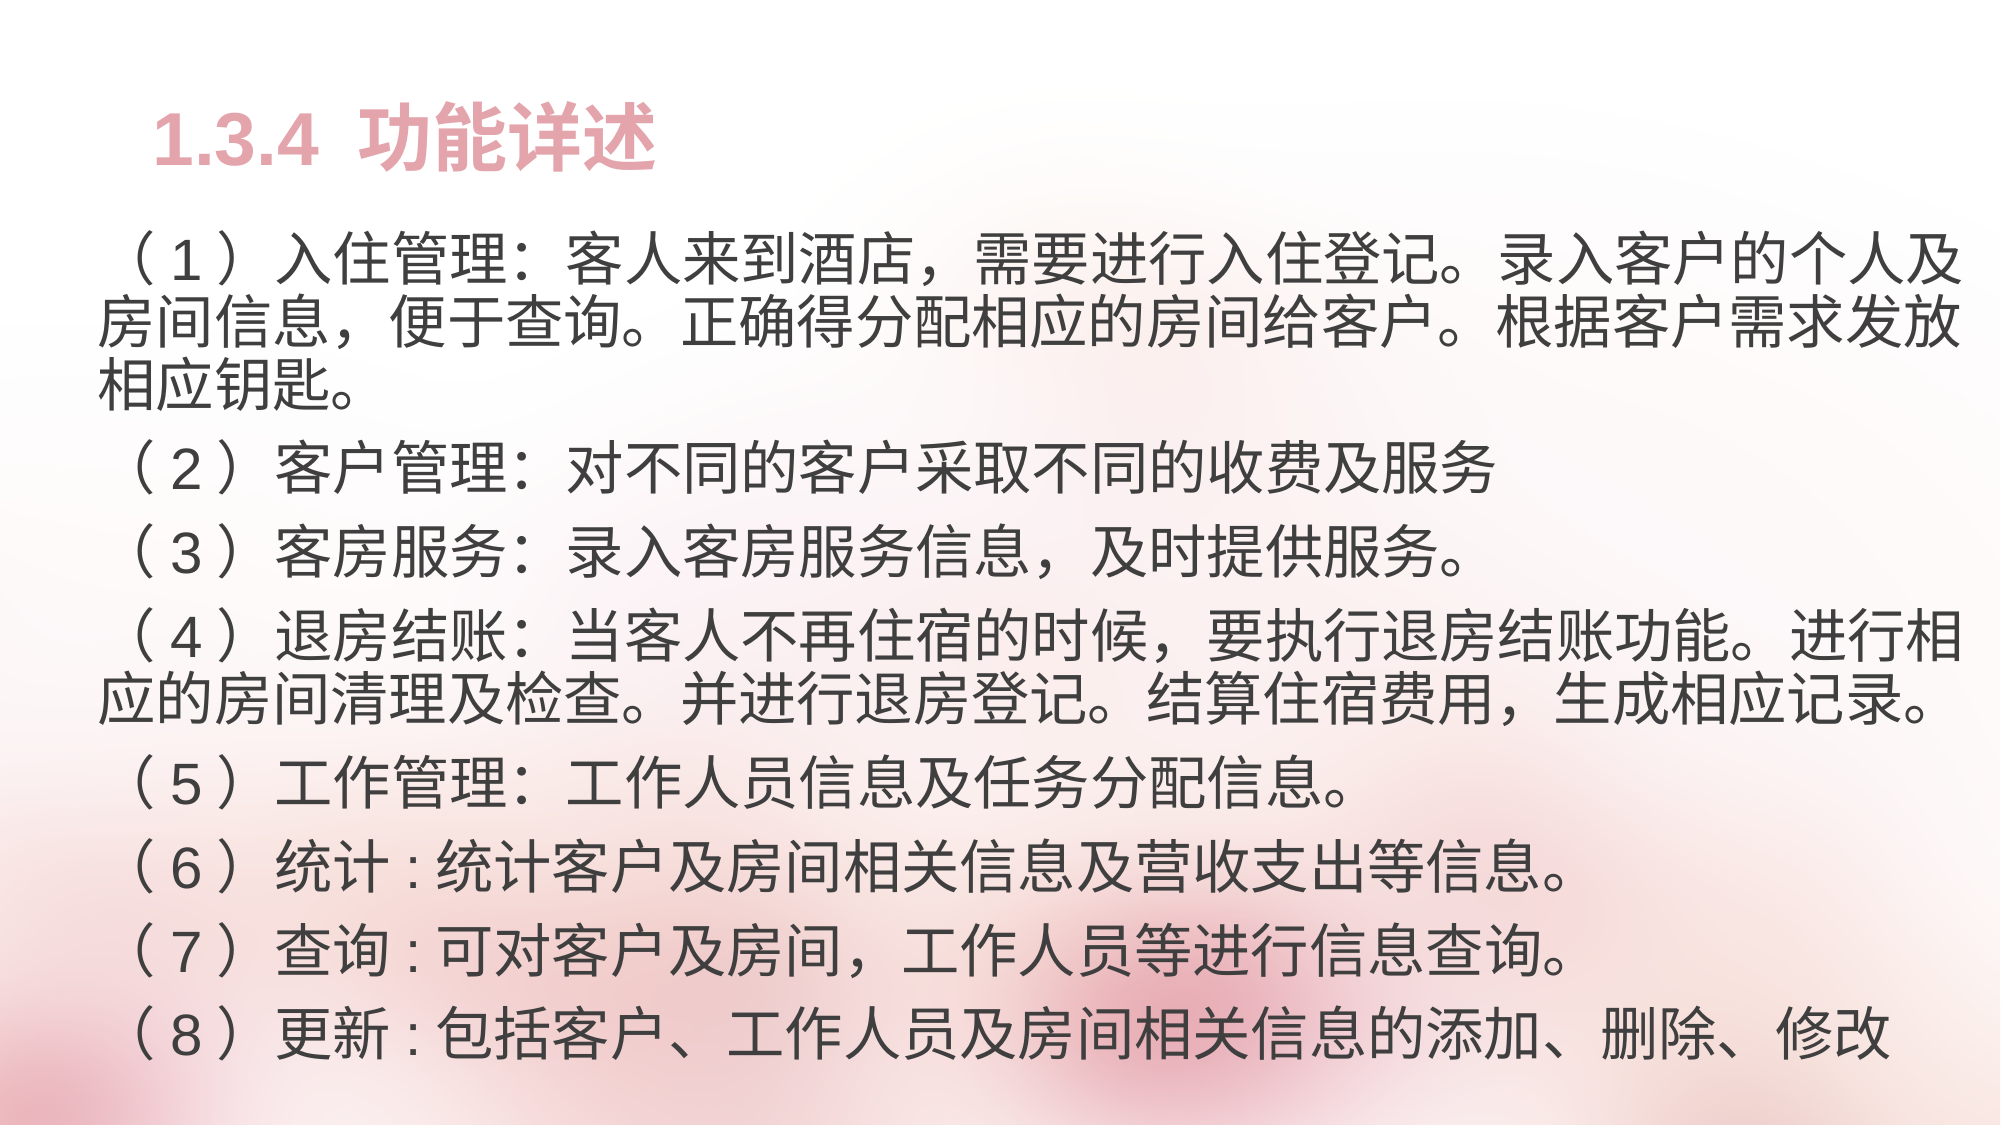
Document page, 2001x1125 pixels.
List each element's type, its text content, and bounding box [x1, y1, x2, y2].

title 1.3.4 功能详述 [137, 59, 1863, 222]
picture [0, 0, 2001, 1125]
list （1）入住管理：客人来到酒店，需要进行入住登记。录入客户的个人及房间信息，便于查询。正确得分配相应的房间给客户。根据客户需求发放相应钥匙。 （2）客户管理：对不同的客户采取不同的收费及服务 （3）客房服务：录入客房服务信息，及时提供服务。 （4）退房结账：当客人不再住宿的时候，要执行退房结账功能。进行相应的房间清理及检查。并进行退房登记。结算住宿费用，生成相应记录。 （5）工作管理：工作人员信息及任务分配信息。 （6）统计:统计客户及房间相关信息及营收支出等信息。 （7）查询:可对客户及房间，工作人员等进行信息查询。 （8）更新:包括客户、工作人员及房间相关信息的添加、删除、修改 [82, 222, 1996, 994]
